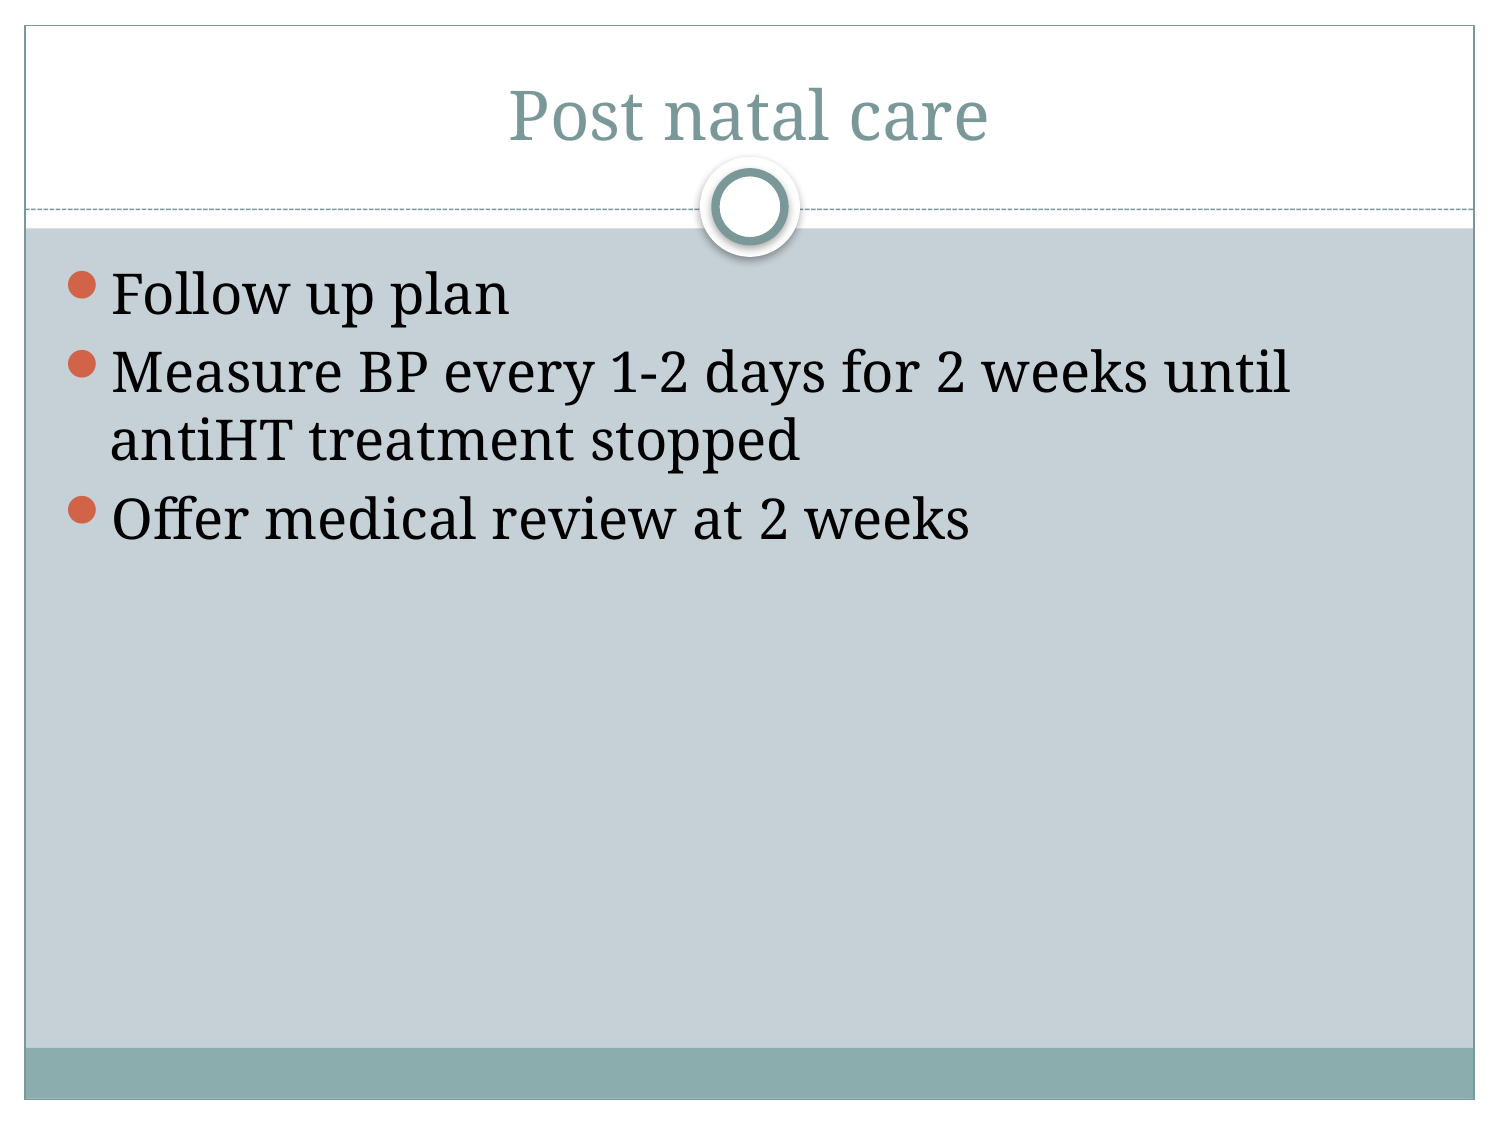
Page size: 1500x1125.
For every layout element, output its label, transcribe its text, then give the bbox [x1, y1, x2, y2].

list Follow up plan Measure BP every 1-2 days for 2 weeks until antiHT treatment stopped Offer medical review at 2 weeks [49, 250, 1445, 1001]
title Post natal care [49, 37, 1450, 162]
